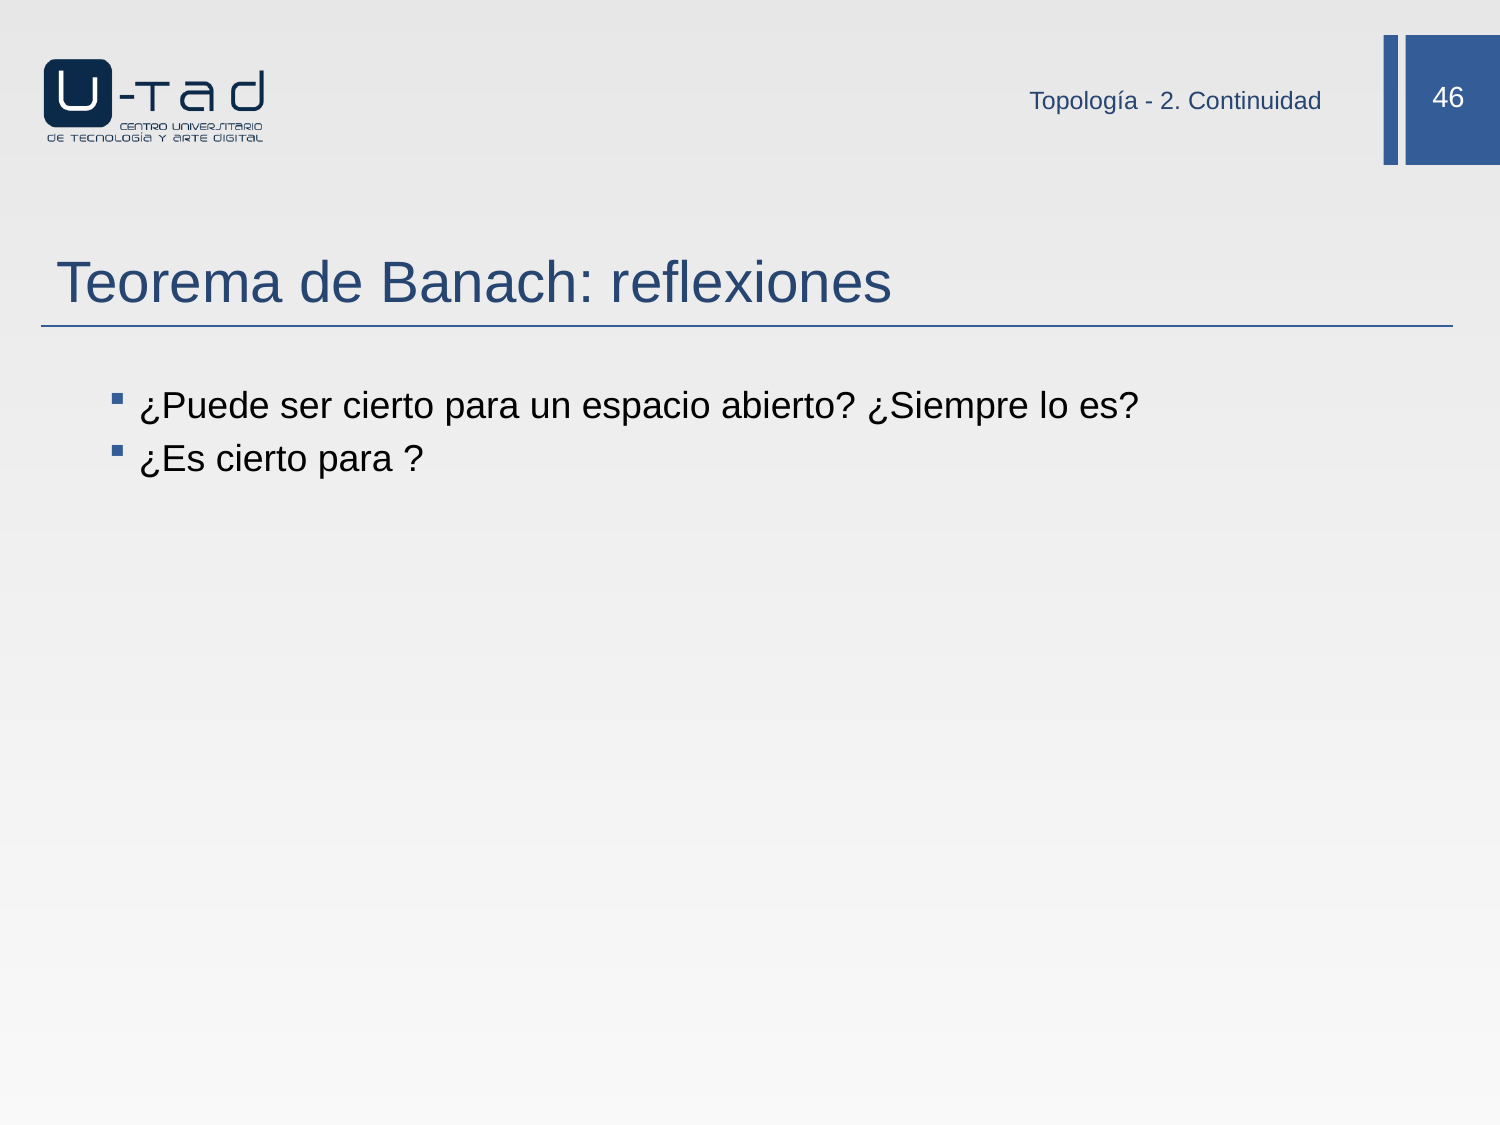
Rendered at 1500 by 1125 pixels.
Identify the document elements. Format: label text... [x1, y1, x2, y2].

picture [17, 49, 290, 151]
footer Topología - 2. Continuidad [747, 78, 1338, 128]
title Teorema de Banach: reflexiones [41, 219, 1453, 338]
